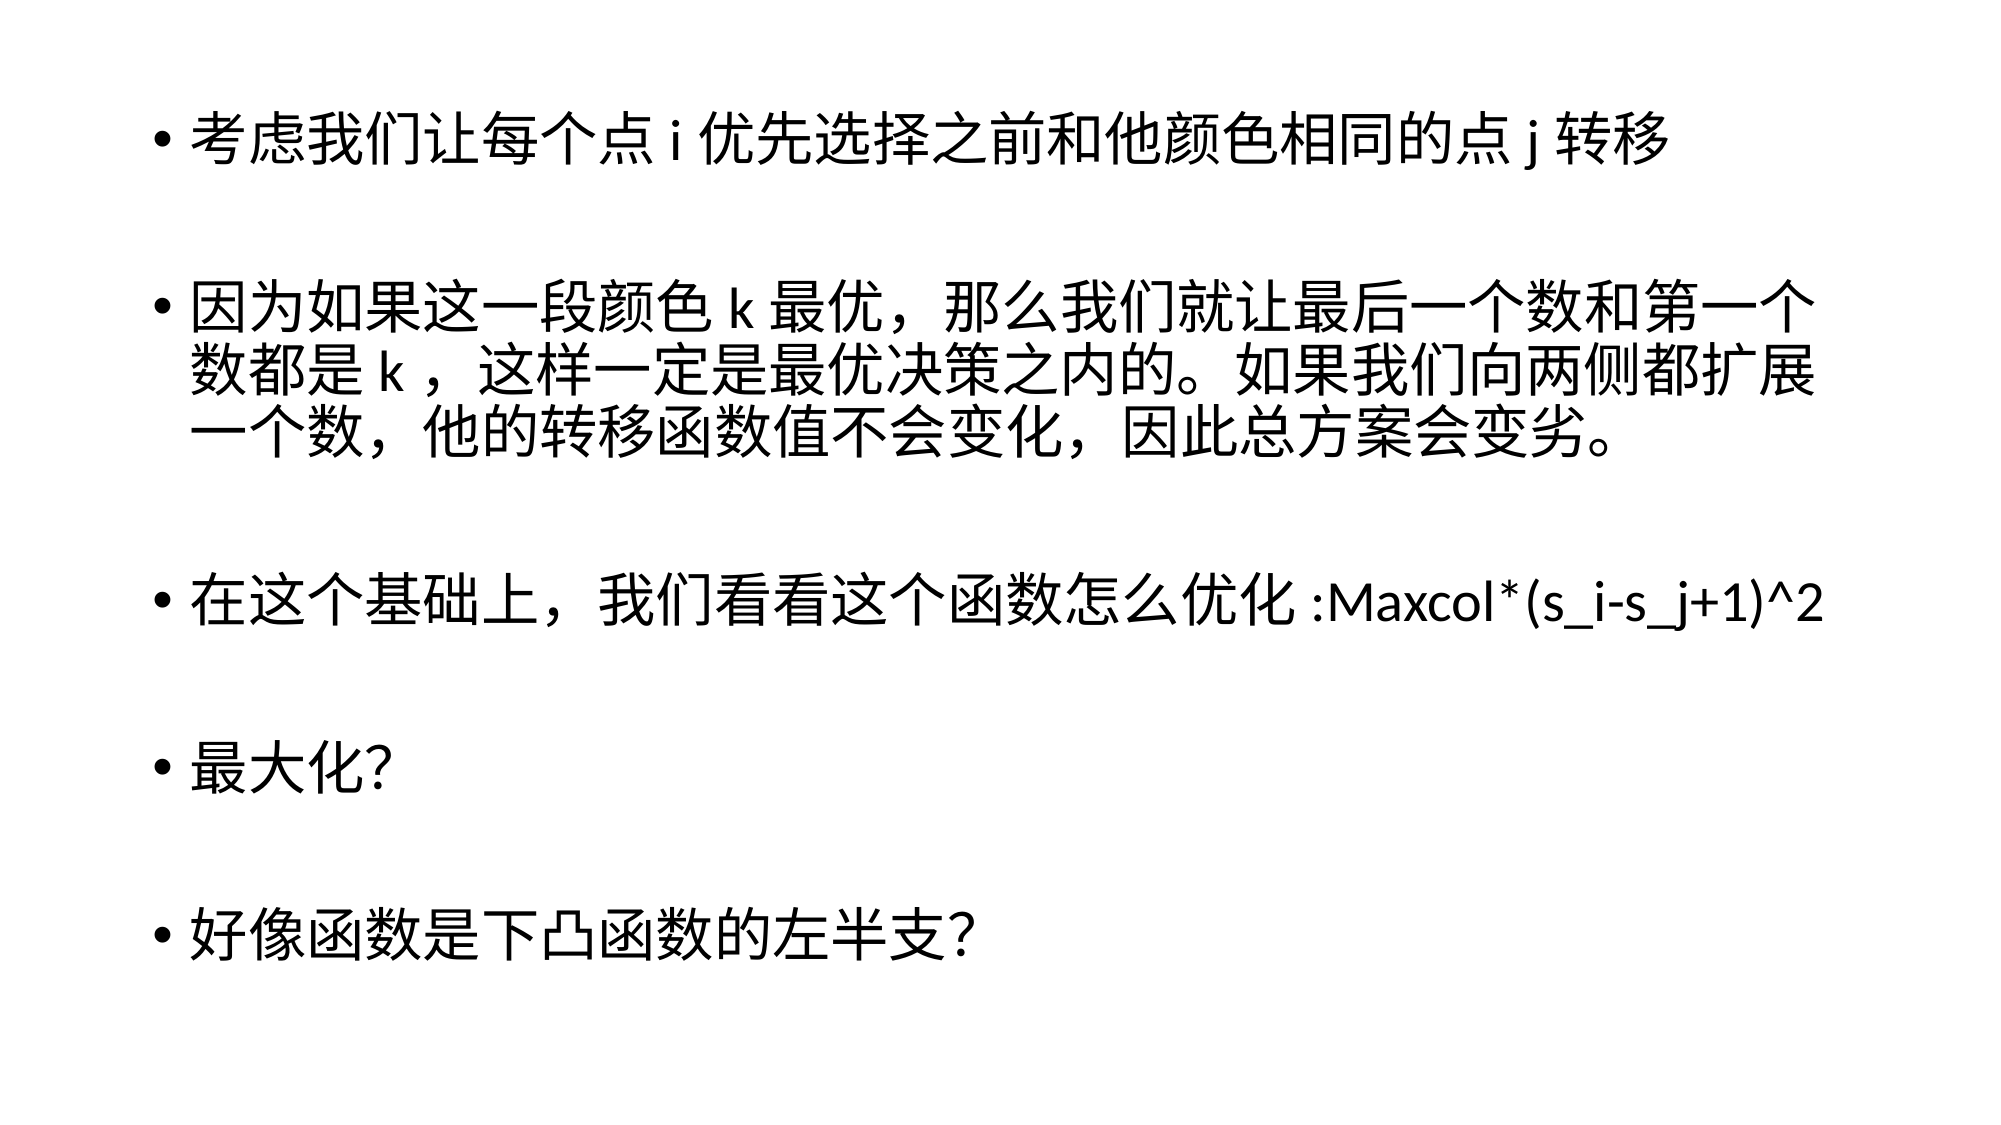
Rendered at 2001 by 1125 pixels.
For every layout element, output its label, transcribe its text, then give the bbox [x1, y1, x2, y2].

list 考虑我们让每个点i优先选择之前和他颜色相同的点j转移 因为如果这一段颜色k最优，那么我们就让最后一个数和第一个数都是k，这样一定是最优决策之内的。如果我们向两侧都扩展一个数，他的转移函数值不会变化，因此总方案会变劣。 在这个基础上，我们看看这个函数怎么优化:Maxcol*(s_i-s_j+1)^2 最大化？ 好像函数是下凸函数的左半支？ [137, 102, 1863, 1014]
